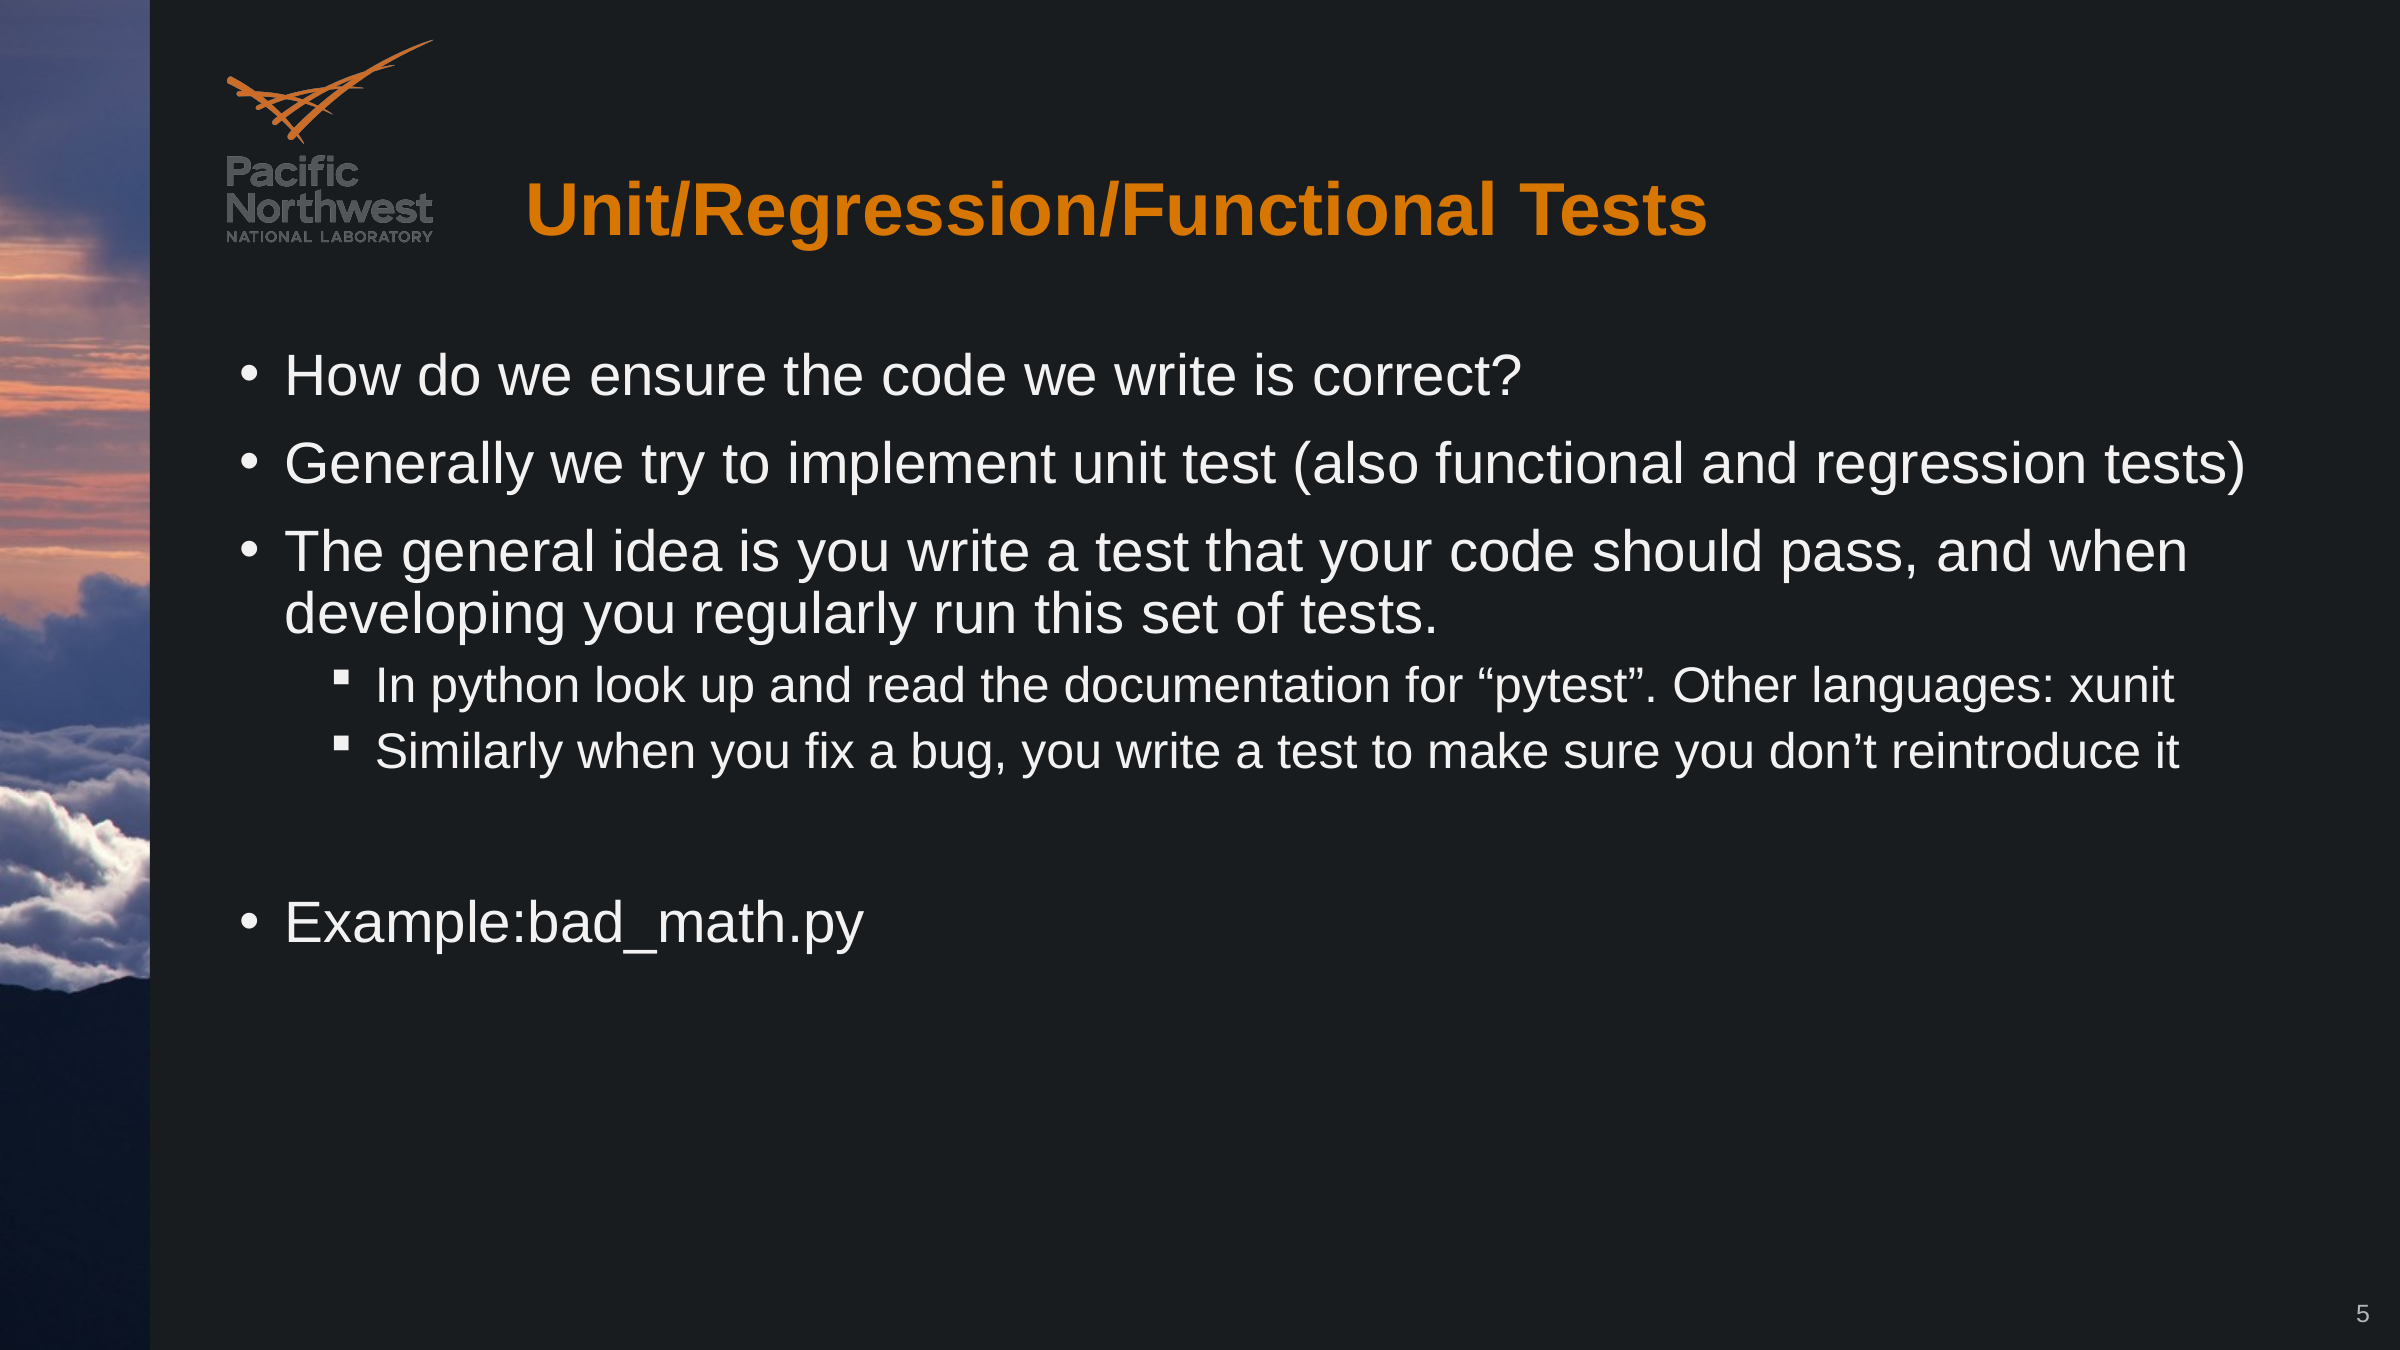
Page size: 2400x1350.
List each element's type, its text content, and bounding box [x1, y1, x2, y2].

list How do we ensure the code we write is correct? Generally we try to implement unit test (also functional and regression tests) The general idea is you write a test that your code should pass, and when developing you regularly run this set of tests. In python look up and read the documentation for “pytest”. Other languages: xunit Similarly when you fix a bug, you write a test to make sure you don’t reintroduce it Example:bad_math.py [225, 337, 2325, 1238]
title Unit/Regression/Functional Tests [525, 44, 2325, 260]
slide_number 5 [2295, 1275, 2370, 1350]
picture [225, 38, 435, 244]
picture [0, 0, 149, 1350]
